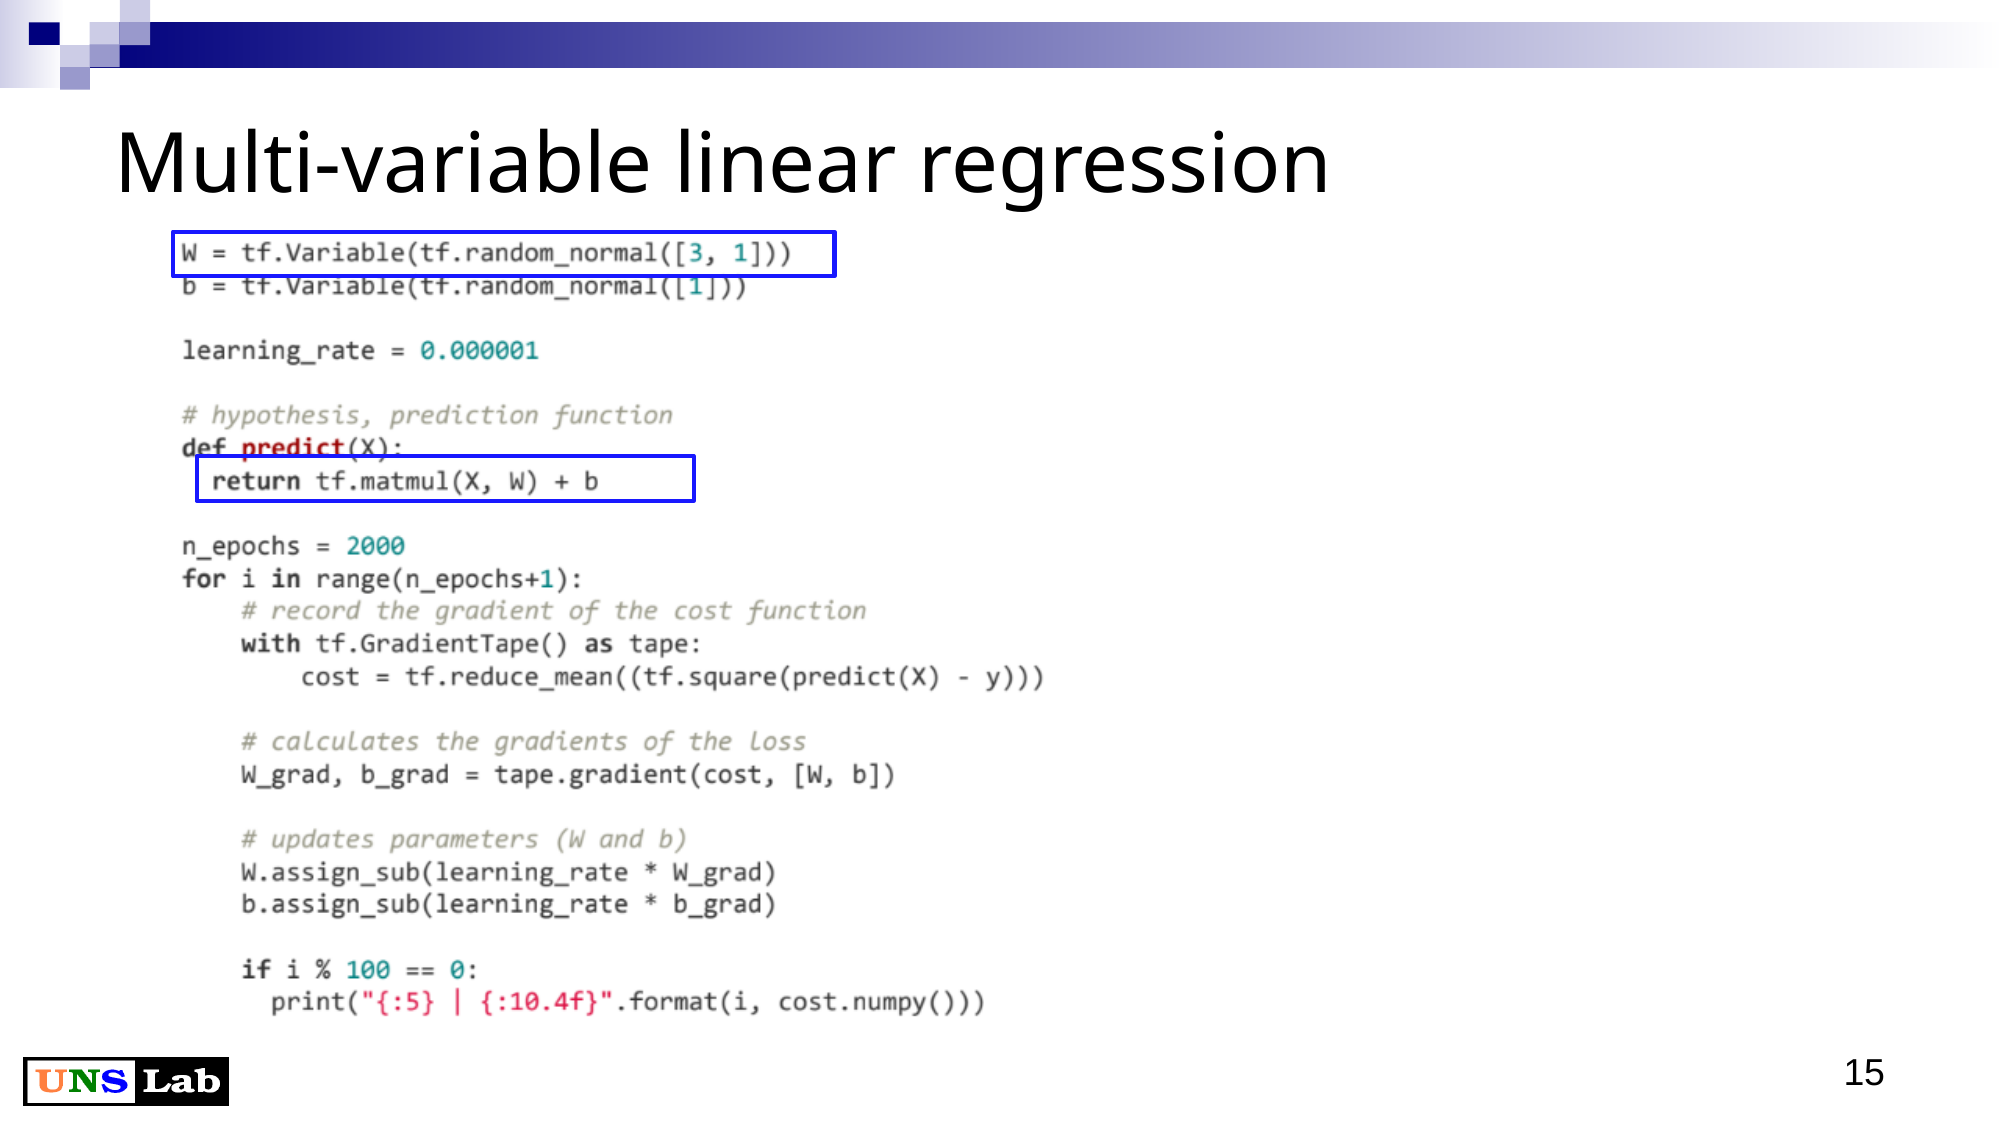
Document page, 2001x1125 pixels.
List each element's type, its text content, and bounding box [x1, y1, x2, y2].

slide_number 15 [1433, 1024, 1901, 1101]
picture [23, 1057, 229, 1106]
title Multi-variable linear regression [99, 75, 1900, 244]
picture [172, 231, 1060, 1036]
